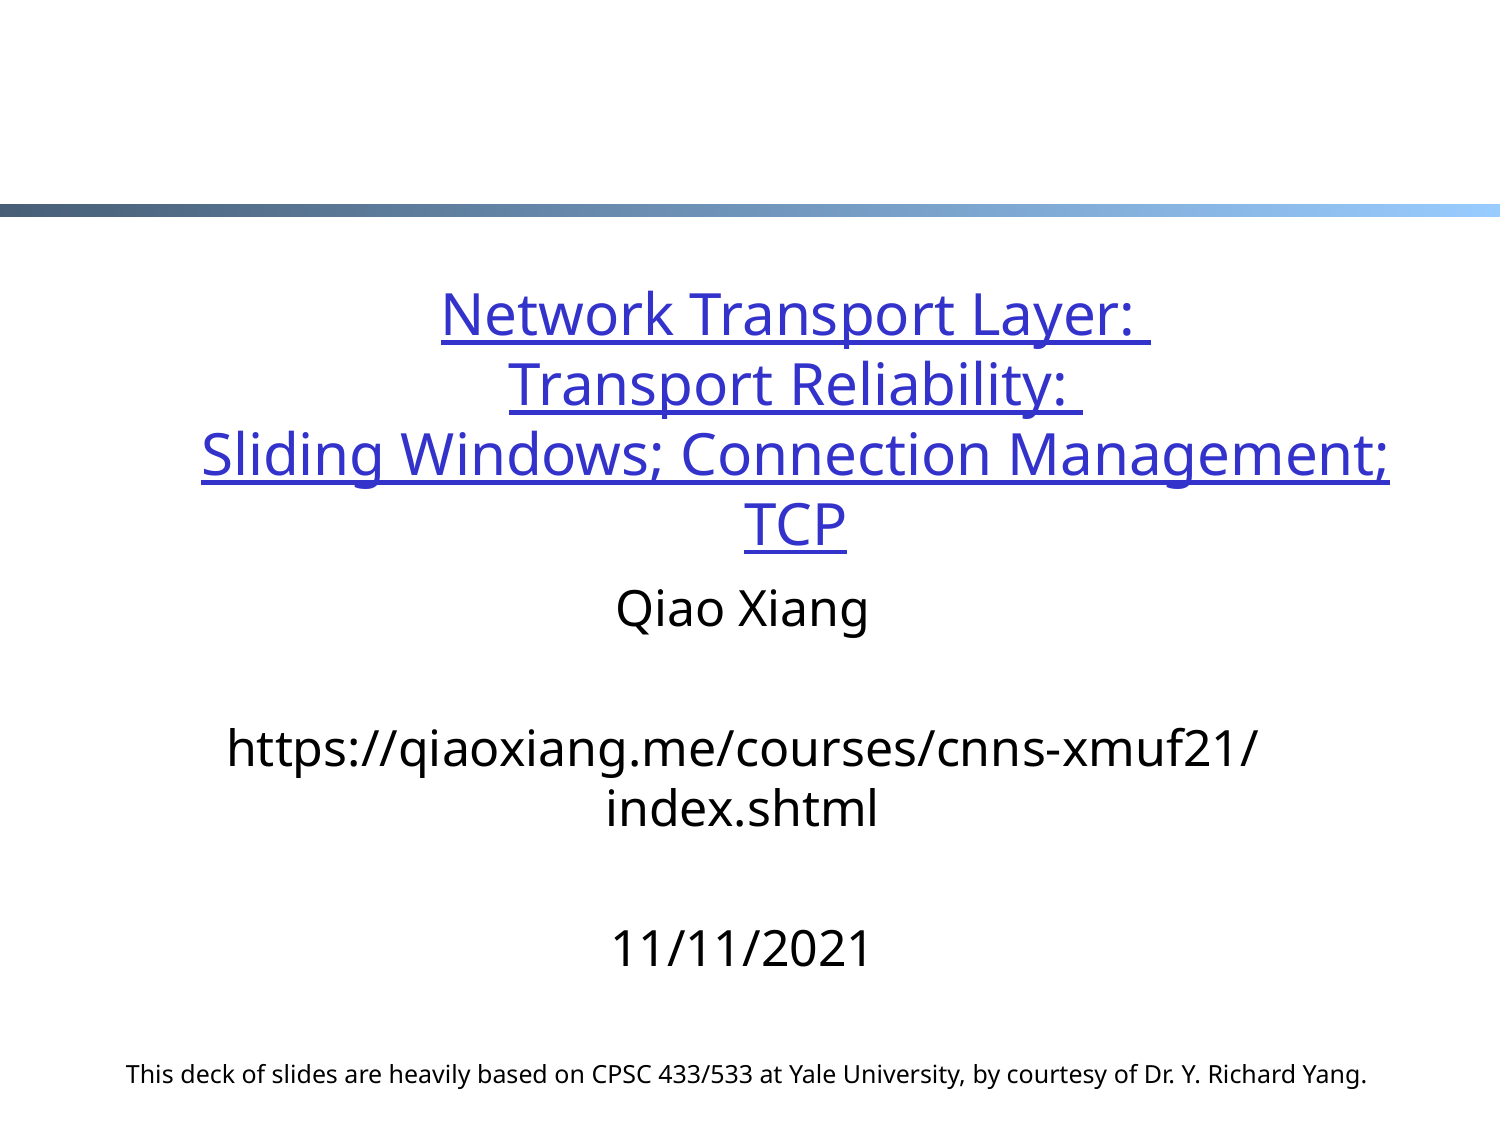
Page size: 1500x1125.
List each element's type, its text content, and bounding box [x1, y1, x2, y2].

text_box This deck of slides are heavily based on CPSC 433/533 at Yale University, by courtesy of Dr. Y. Richard Yang. [111, 1051, 1391, 1096]
text_box Qiao Xiang https://qiaoxiang.me/courses/cnns-xmuf21/index.shtml 11/11/2021 [167, 568, 1318, 857]
title Network Transport Layer: Transport Reliability: Sliding Windows; Connection Management; TCP [129, 296, 1463, 538]
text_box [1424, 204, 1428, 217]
